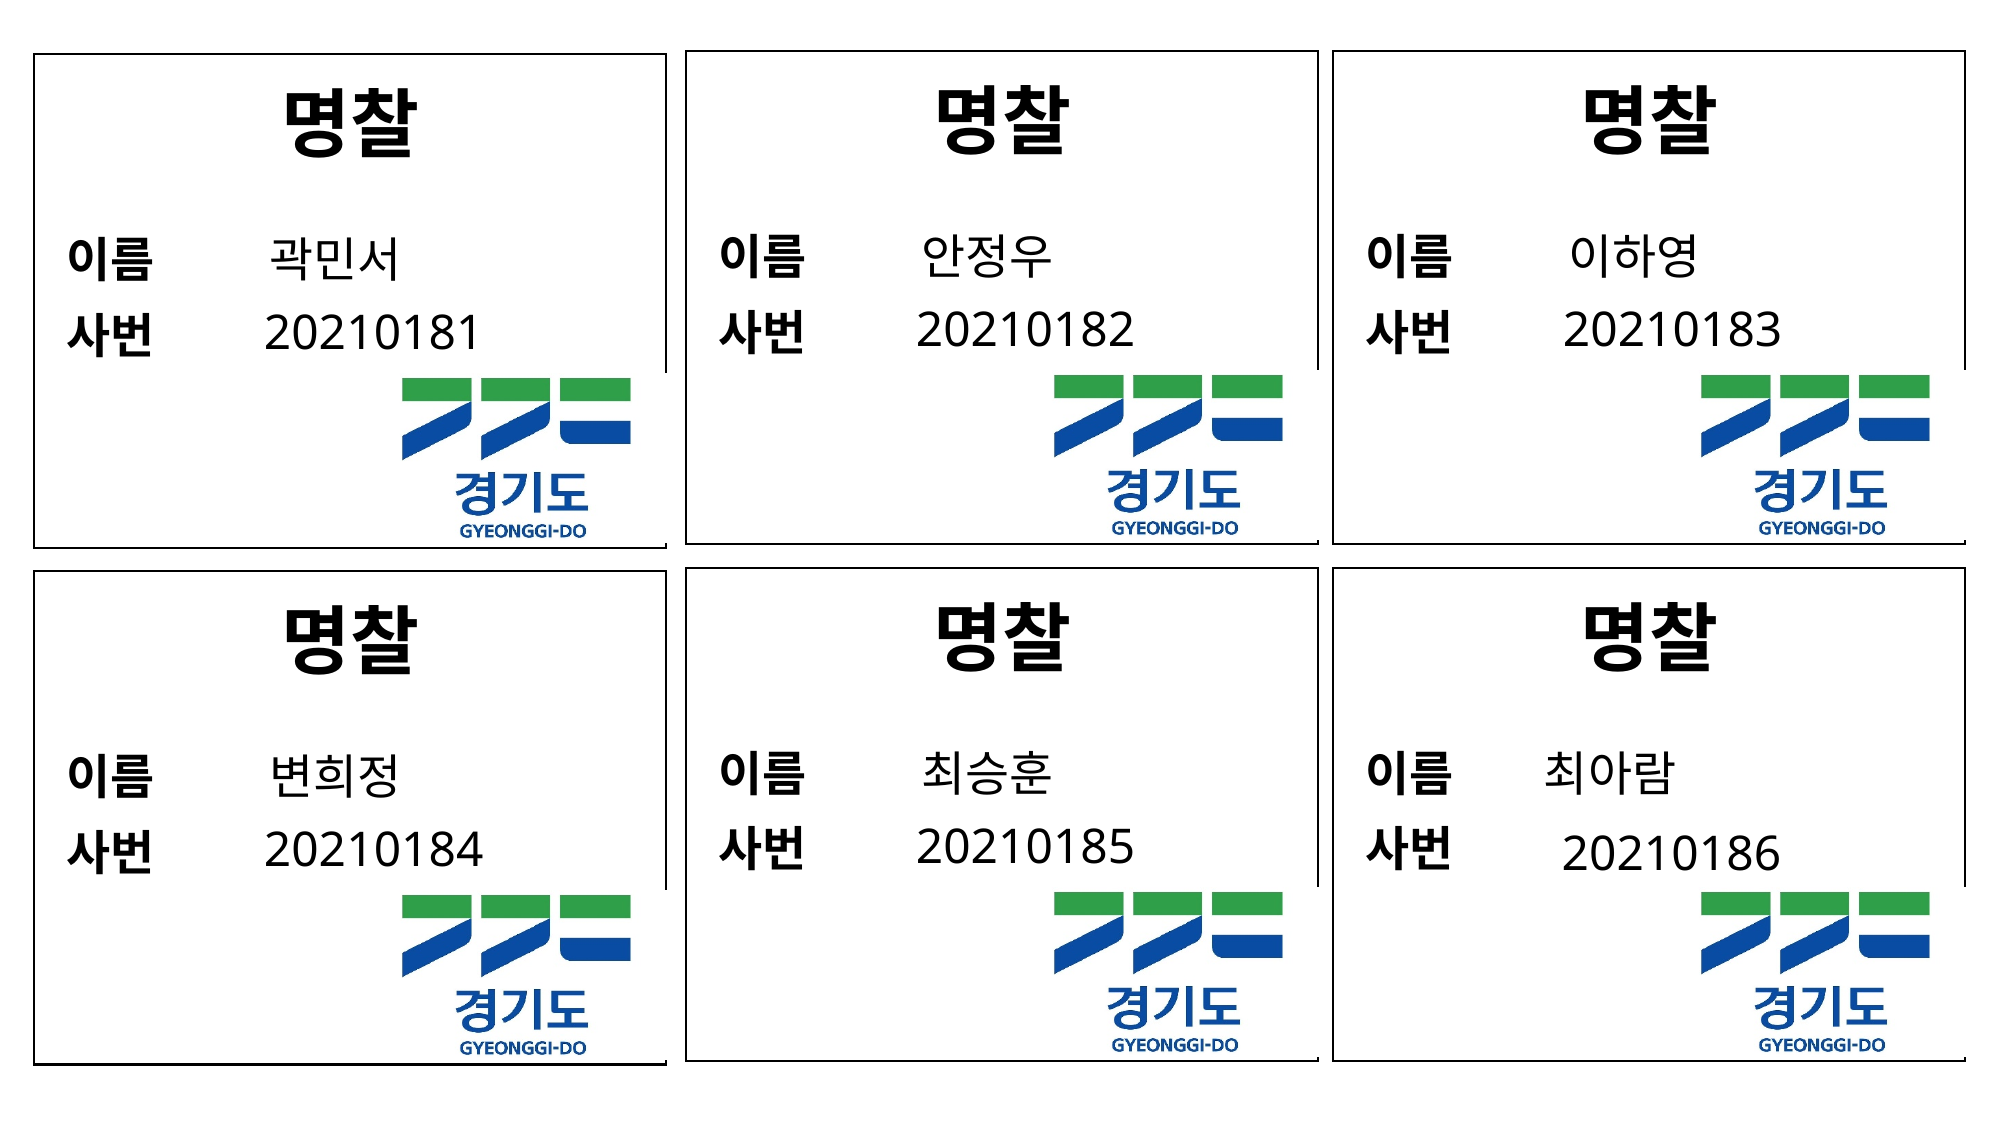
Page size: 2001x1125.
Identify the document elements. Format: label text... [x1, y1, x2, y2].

text_box 명찰 [918, 66, 1087, 171]
text_box [1332, 567, 1966, 1062]
text_box 20210185 [901, 808, 1332, 881]
text_box 이름 [703, 735, 883, 808]
text_box [685, 567, 1319, 1062]
text_box 명찰 [266, 69, 435, 175]
text_box 명찰 [1565, 583, 1734, 688]
text_box 명찰 [918, 583, 1087, 688]
text_box 사번 [52, 814, 231, 887]
text_box 20210181 [249, 294, 685, 367]
text_box 곽민서 [254, 222, 417, 294]
text_box 20210186 [1546, 814, 2000, 887]
text_box 사번 [703, 294, 883, 367]
text_box 사번 [1351, 811, 1530, 884]
text_box 이름 [1351, 218, 1530, 292]
text_box 안정우 [906, 218, 1069, 291]
picture [1019, 370, 1319, 540]
text_box 20210183 [1548, 291, 2000, 364]
text_box 명찰 [266, 586, 435, 692]
text_box 20210182 [901, 291, 1332, 364]
picture [367, 890, 667, 1060]
text_box 이하영 [1553, 218, 1716, 291]
picture [1019, 887, 1319, 1057]
text_box 변희정 [254, 738, 417, 811]
text_box 명찰 [1565, 66, 1734, 171]
text_box 이름 [52, 222, 231, 295]
text_box 사번 [703, 811, 883, 884]
text_box 최승훈 [906, 735, 1069, 808]
text_box [685, 50, 1319, 545]
text_box 이름 [52, 738, 231, 812]
picture [1666, 370, 1966, 540]
text_box 이름 [1351, 735, 1529, 808]
text_box [33, 570, 667, 1066]
text_box [33, 53, 667, 549]
text_box 최아람 [1529, 735, 1692, 808]
text_box 사번 [1351, 294, 1530, 367]
text_box [1332, 50, 1966, 545]
text_box 이름 [703, 218, 883, 292]
picture [367, 373, 667, 543]
text_box 사번 [52, 297, 231, 370]
picture [1666, 887, 1966, 1057]
text_box 20210184 [249, 811, 685, 884]
